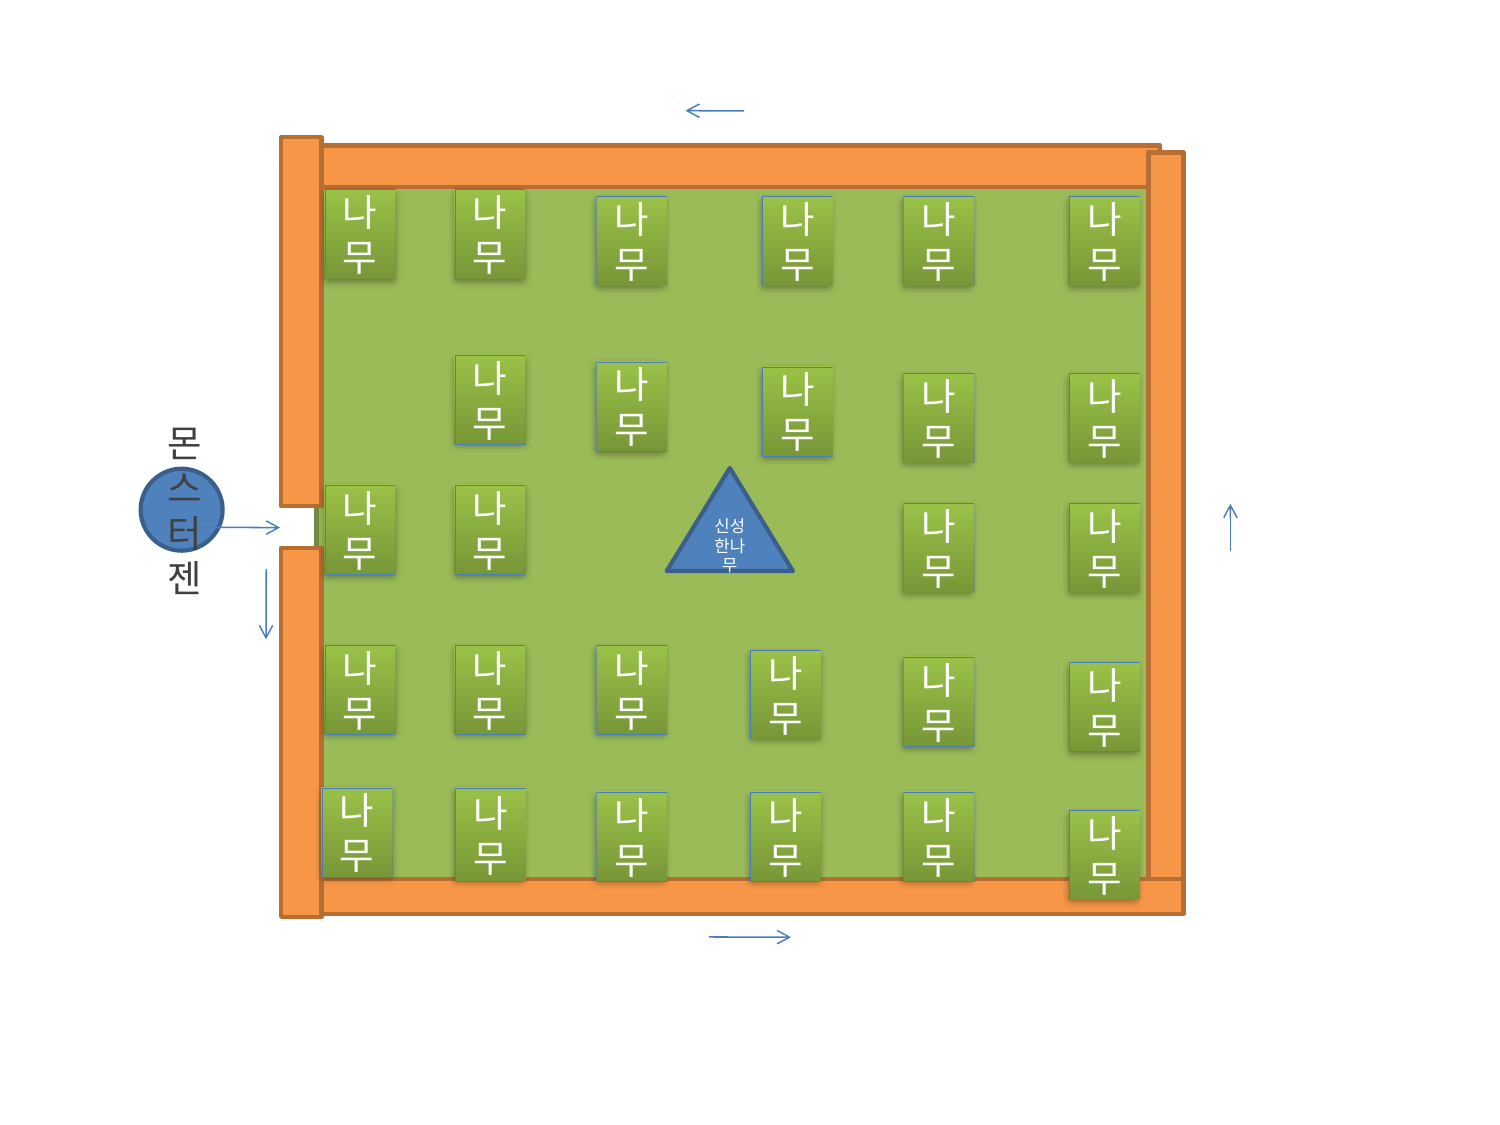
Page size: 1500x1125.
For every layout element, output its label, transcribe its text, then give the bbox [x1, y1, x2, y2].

text_box 나무 [1068, 662, 1140, 752]
text_box 나무 [454, 484, 526, 575]
text_box 나무 [1068, 196, 1140, 286]
text_box 나무 [596, 645, 668, 735]
text_box 나무 [1068, 503, 1140, 593]
text_box [279, 546, 324, 919]
text_box 나무 [903, 656, 975, 747]
text_box 나무 [596, 791, 668, 882]
text_box [324, 143, 1162, 189]
text_box 나무 [903, 196, 975, 286]
text_box [324, 189, 1146, 877]
text_box 나무 [903, 503, 975, 593]
text_box 나무 [903, 791, 975, 882]
text_box 나무 [749, 650, 821, 740]
text_box 나무 [761, 366, 833, 457]
text_box 나무 [761, 196, 833, 286]
text_box 나무 [903, 373, 975, 463]
text_box [314, 508, 319, 546]
text_box 신성한나무 [664, 465, 795, 574]
text_box 나무 [749, 791, 821, 882]
text_box 나무 [324, 189, 396, 279]
text_box 나무 [321, 787, 393, 878]
text_box [324, 877, 1186, 916]
text_box 나무 [454, 787, 526, 882]
text_box [279, 135, 324, 508]
text_box 나무 [596, 361, 668, 452]
text_box 몬스터젠 [138, 466, 225, 553]
text_box 나무 [454, 189, 526, 279]
text_box 나무 [324, 484, 396, 575]
text_box 나무 [1068, 373, 1140, 463]
text_box 나무 [596, 196, 668, 286]
text_box 나무 [324, 645, 396, 735]
text_box 나무 [1068, 810, 1140, 900]
text_box [1146, 150, 1186, 877]
text_box 나무 [454, 354, 526, 445]
text_box 나무 [454, 645, 526, 735]
